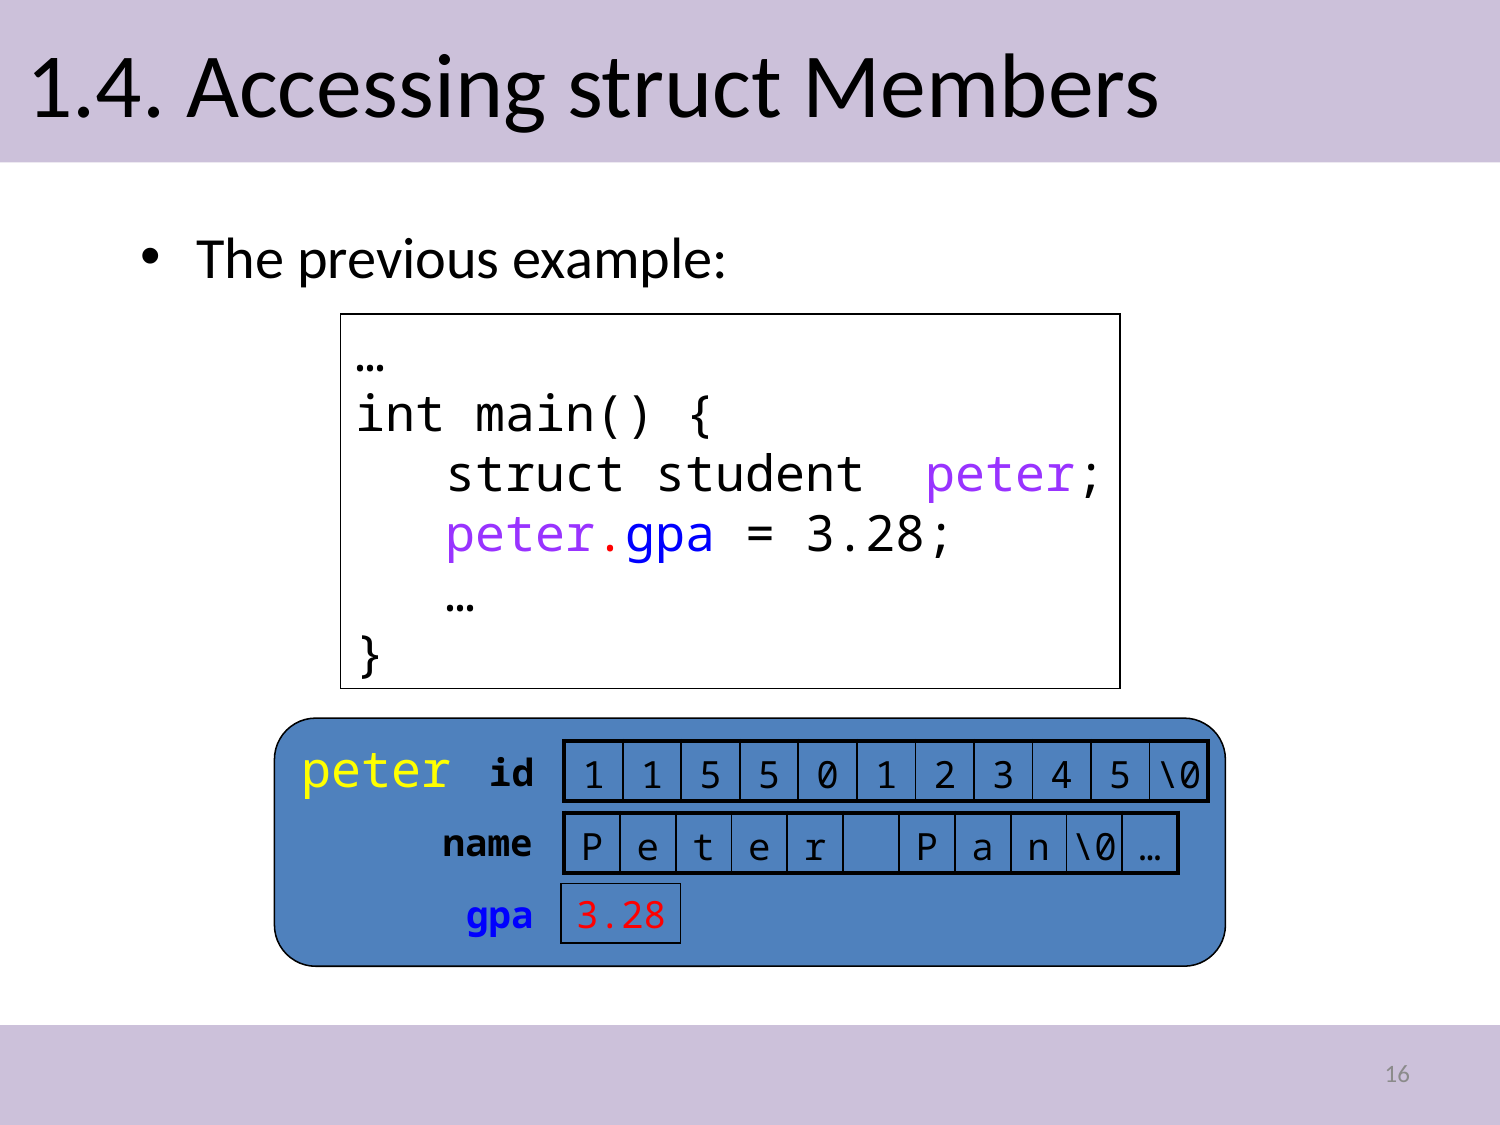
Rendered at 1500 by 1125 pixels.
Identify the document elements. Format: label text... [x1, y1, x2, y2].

table_header P [900, 815, 954, 871]
table_header 0 [799, 743, 856, 799]
table_header P [566, 815, 619, 871]
table_header r [788, 815, 842, 871]
table_header 1 [858, 743, 915, 799]
table_header t [677, 815, 731, 871]
table_header [844, 815, 898, 871]
text_box 3.28 [561, 883, 681, 944]
table_header 3 [975, 743, 1032, 799]
table_header n [1012, 815, 1066, 871]
title 1.4. Accessing struct Members [11, 12, 1488, 150]
table_header 5 [1092, 743, 1149, 799]
text_box gpa [451, 883, 549, 944]
list The previous example: [125, 212, 1477, 1013]
table_header e [732, 815, 786, 871]
text_box id [474, 741, 549, 802]
table_header … [1123, 815, 1176, 871]
table_header \0 [1067, 815, 1121, 871]
table_header 4 [1033, 743, 1090, 799]
table_header 5 [741, 743, 797, 799]
table_header 5 [682, 743, 739, 799]
table_header 2 [916, 743, 973, 799]
table_header 1 [566, 743, 622, 799]
table_header \0 [1150, 743, 1206, 799]
text_box name [427, 811, 548, 872]
slide_number 16 [1074, 1042, 1425, 1103]
table_header e [621, 815, 675, 871]
table_header a [956, 815, 1010, 871]
table_header 1 [624, 743, 680, 799]
text_box … int main() { struct student peter; peter.gpa = 3.28; … } [340, 313, 1120, 689]
